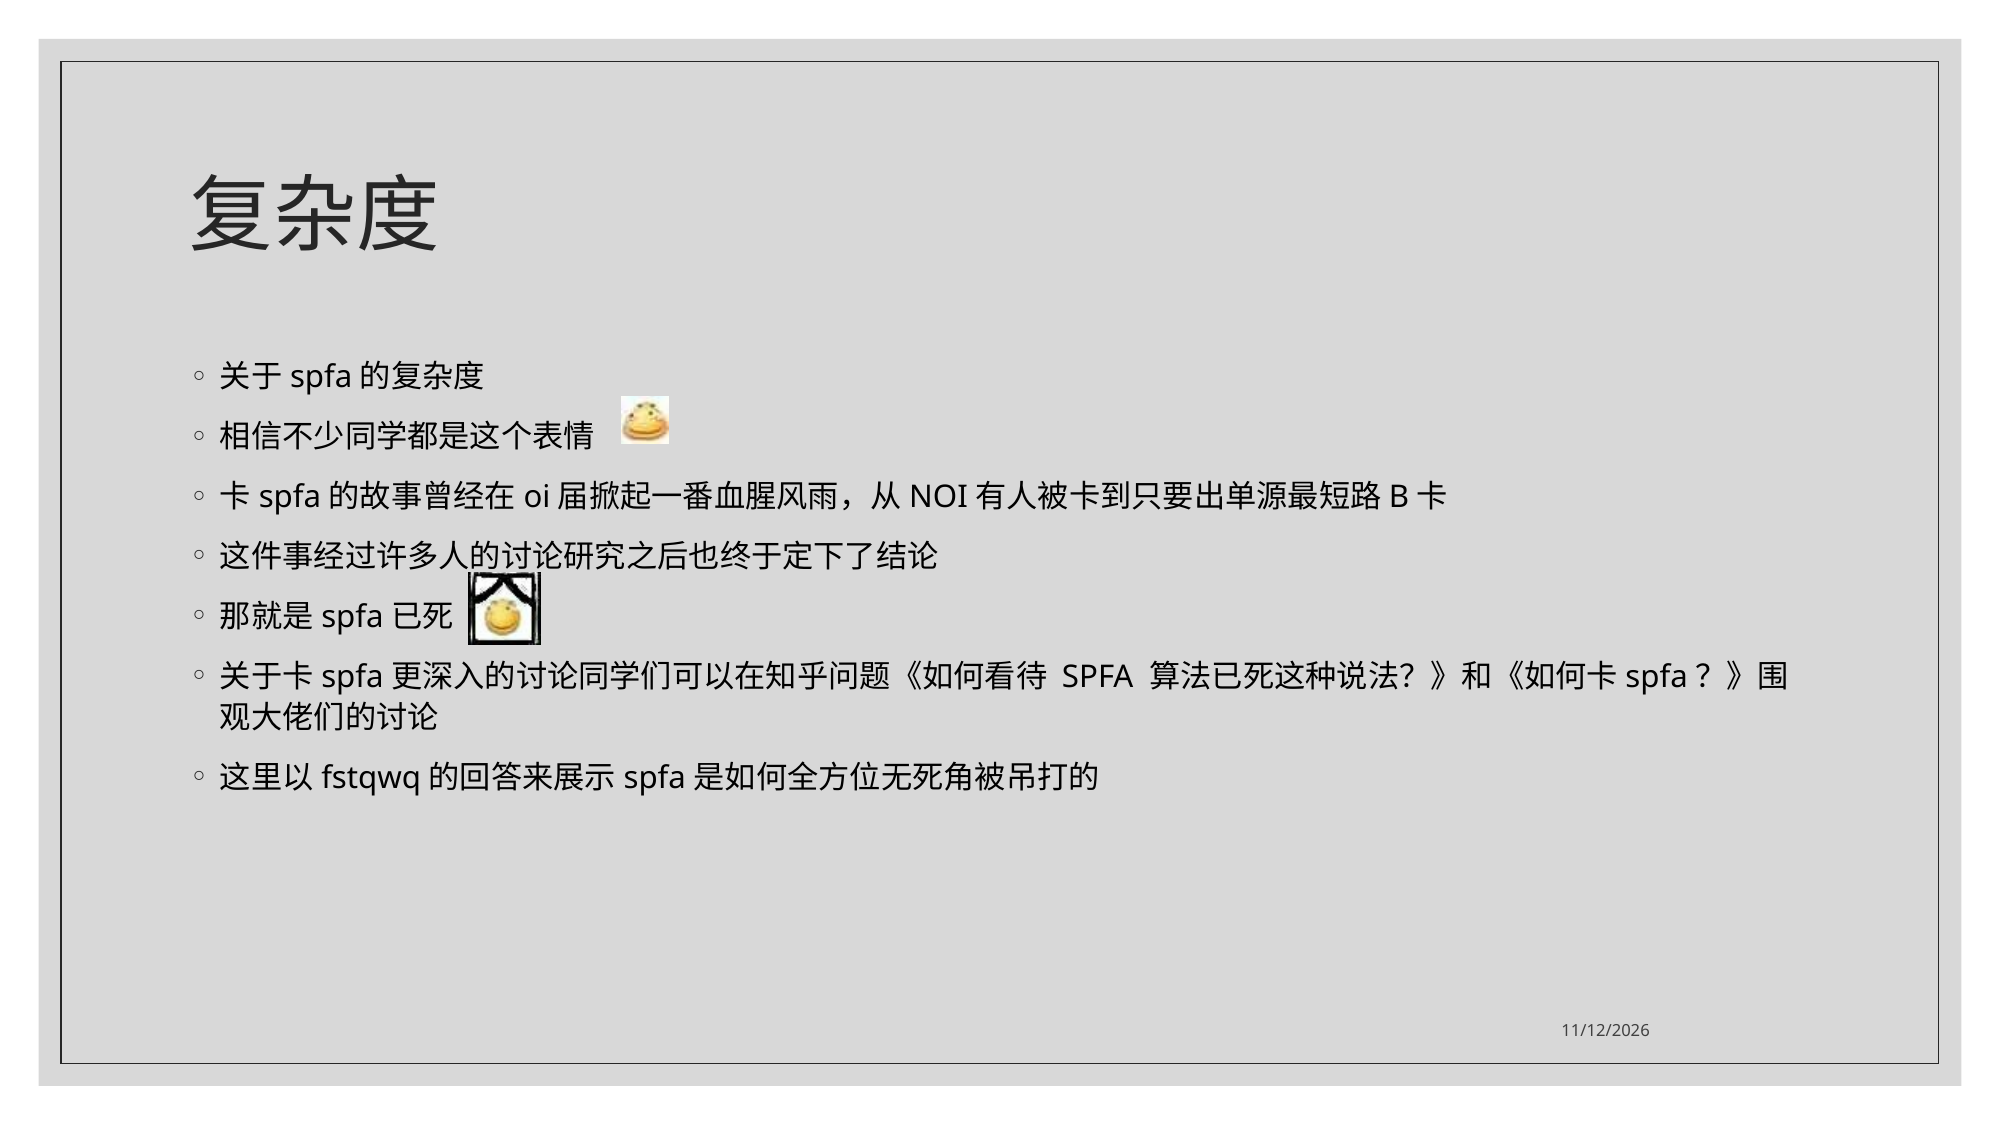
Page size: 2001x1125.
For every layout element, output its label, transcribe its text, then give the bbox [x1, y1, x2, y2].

picture [468, 572, 541, 645]
list 关于spfa的复杂度 相信不少同学都是这个表情 卡spfa的故事曾经在oi届掀起一番血腥风雨，从NOI有人被卡到只要出单源最短路B卡 这件事经过许多人的讨论研究之后也终于定下了结论 那就是spfa已死 关于卡spfa更深入的讨论同学们可以在知乎问题《如何看待 SPFA 算法已死这种说法？》和《如何卡spfa？》围观大佬们的讨论 这里以fstqwq的回答来展示spfa是如何全方位无死角被吊打的 [174, 345, 1825, 977]
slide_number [1190, 990, 1665, 1050]
picture [621, 396, 669, 444]
title 复杂度 [174, 105, 1825, 331]
